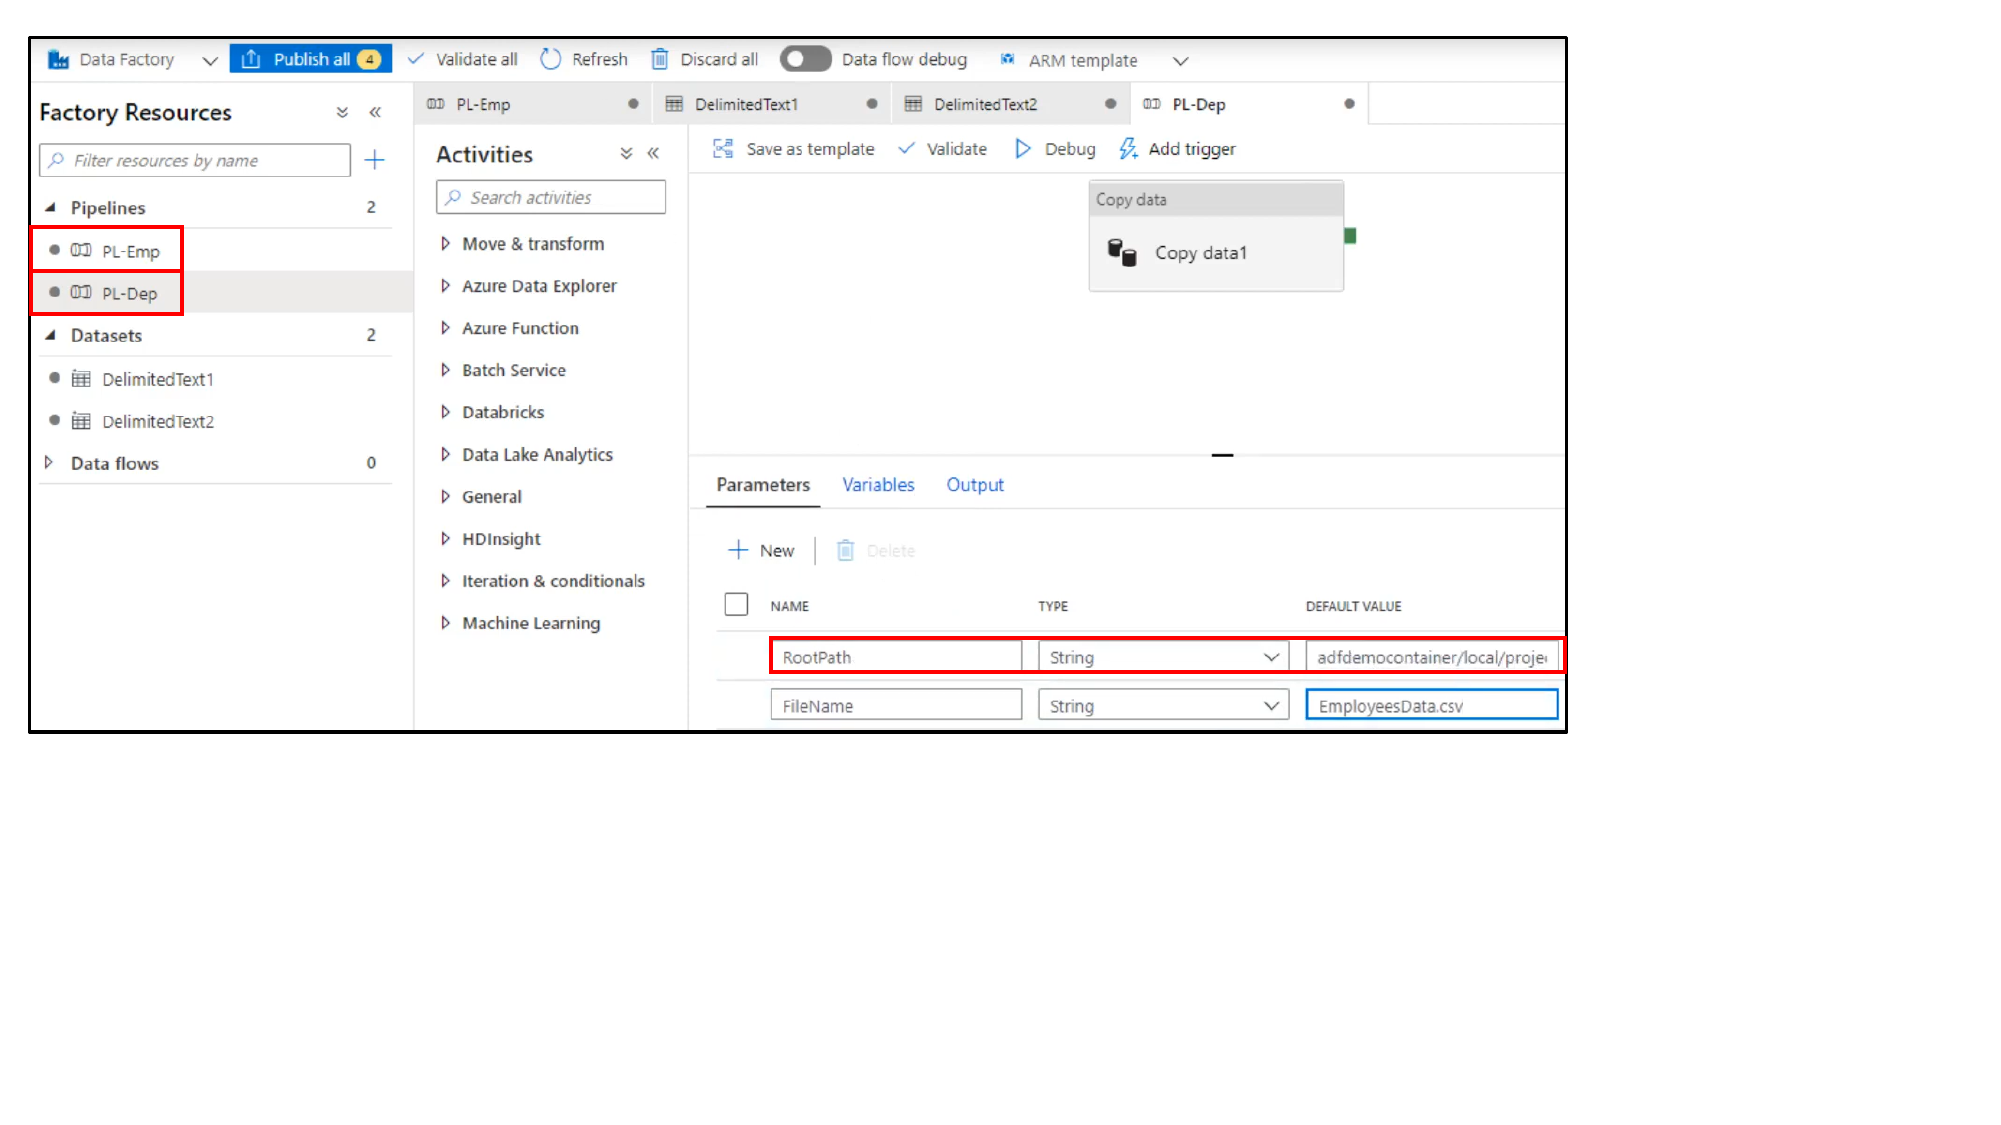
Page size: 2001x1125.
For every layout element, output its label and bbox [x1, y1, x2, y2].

picture [30, 39, 1566, 731]
